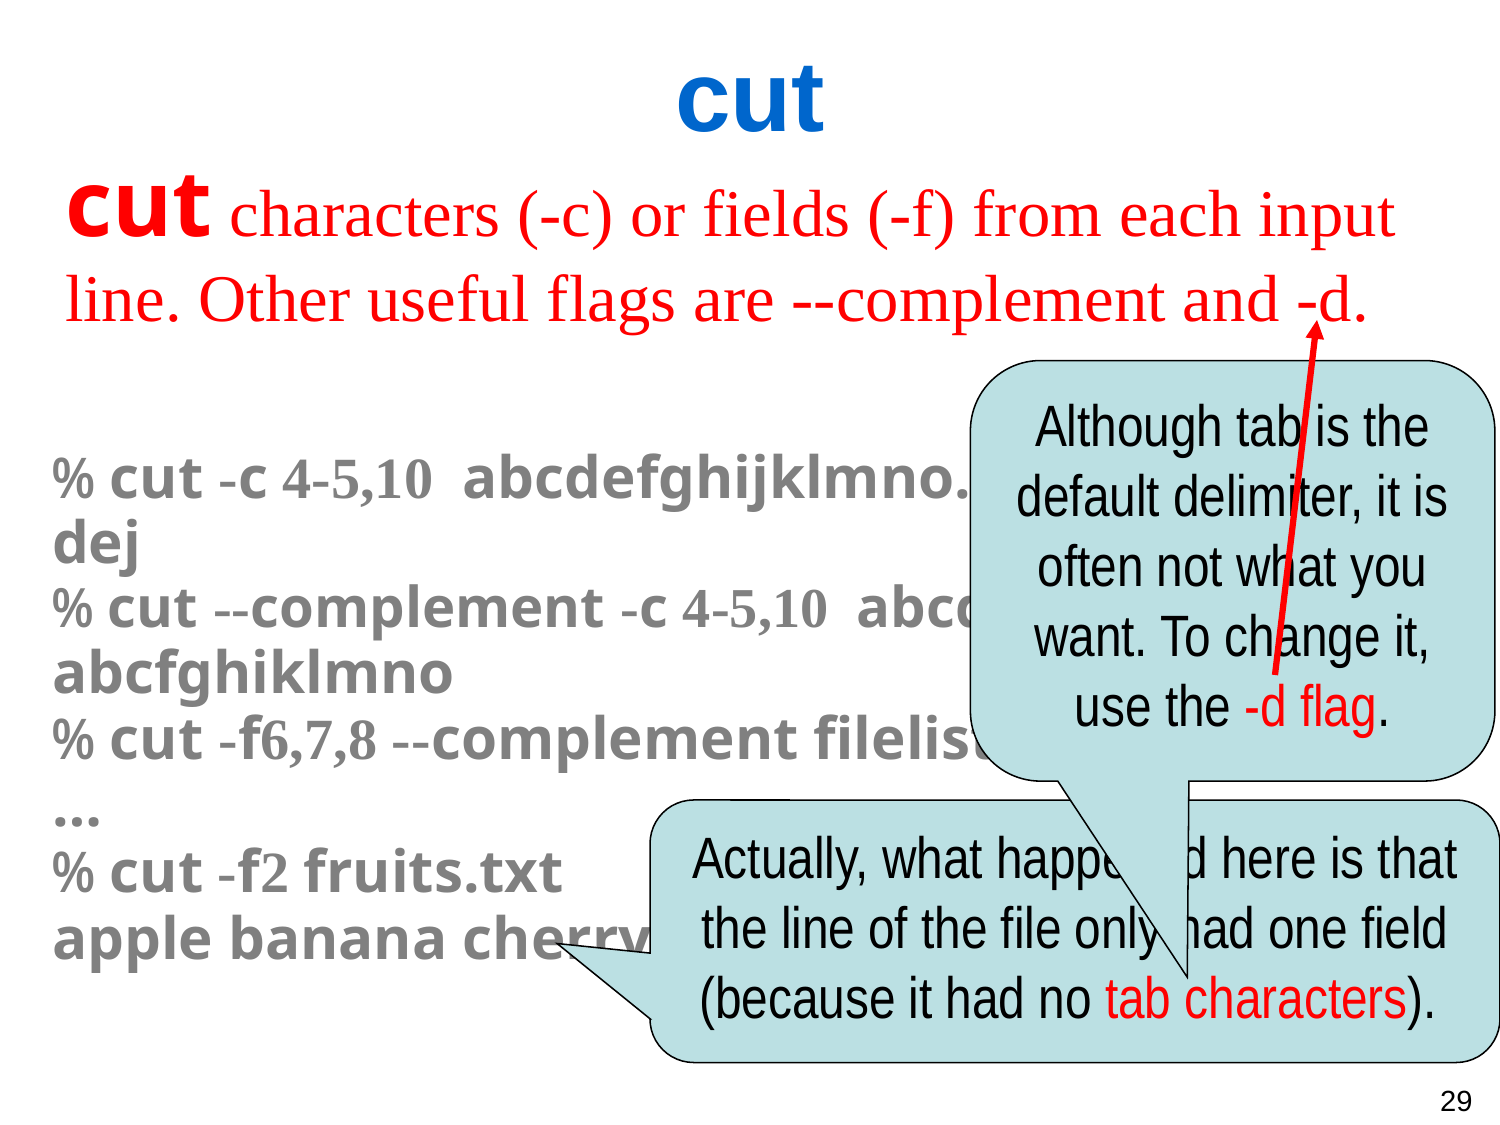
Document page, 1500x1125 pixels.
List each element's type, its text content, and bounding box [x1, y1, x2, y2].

text_box 29 [1399, 1074, 1488, 1125]
text_box [1274, 320, 1322, 676]
title cut [74, 0, 1426, 137]
text_box % cut -c 4-5,10 abcdefghijklmno.txt dej % cut --complement -c 4-5,10 abcdefghijklmno.txt abcfghiklmno % cut -f6,7,8 --complement filelist … % cut -f2 fruits.txt apple banana cherry cut -d " " -f2 fruits.txt banana [37, 432, 1463, 1125]
text_box Although tab is the default delimiter, it is often not what you want. To change it, use the -d flag. [970, 360, 1495, 978]
text_box Actually, what happened here is that the line of the file only had one field (because it had no tab characters). [557, 799, 1500, 1063]
list cut characters (-c) or fields (-f) from each input line. Other useful flags are --complement and -d. [49, 137, 1451, 301]
